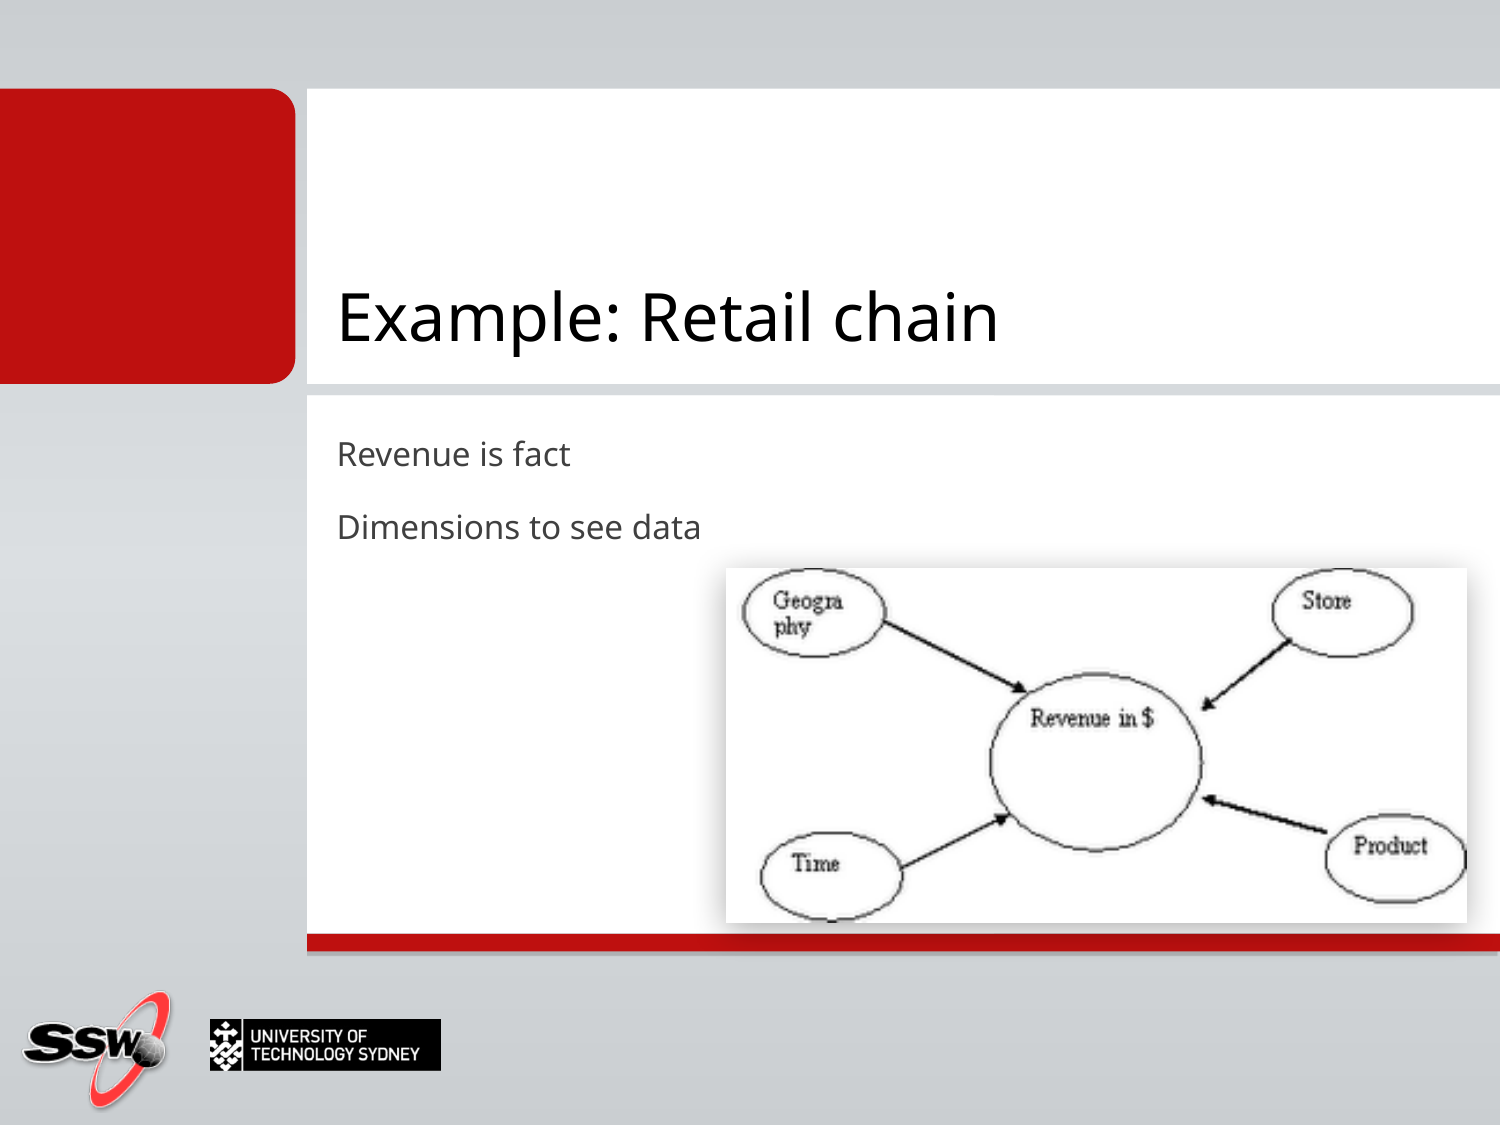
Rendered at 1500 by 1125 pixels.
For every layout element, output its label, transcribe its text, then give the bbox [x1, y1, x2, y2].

picture [14, 986, 178, 1113]
picture [726, 539, 1500, 949]
picture [210, 1019, 441, 1071]
list Revenue is fact Dimensions to see data [306, 395, 995, 934]
title Example: Retail chain [306, 88, 1500, 385]
